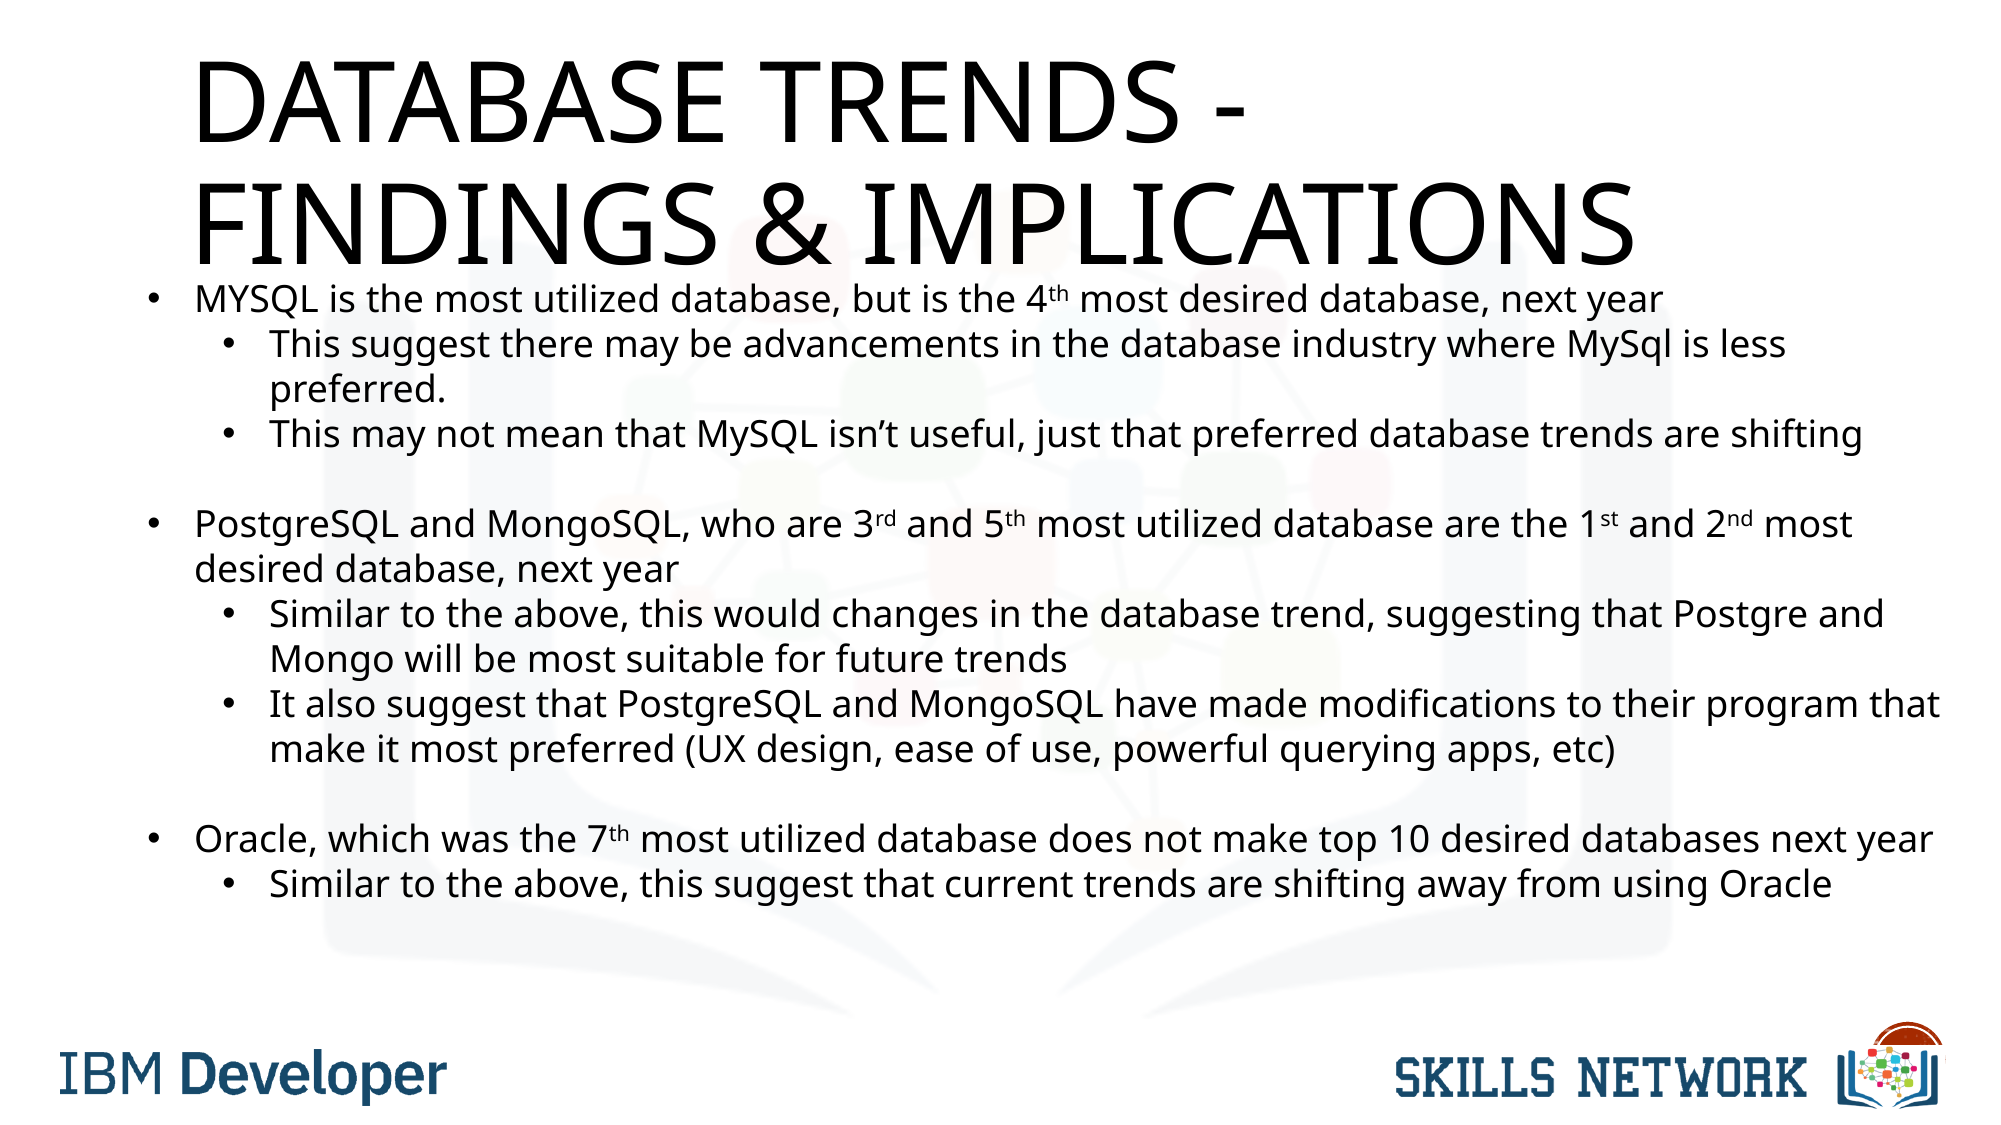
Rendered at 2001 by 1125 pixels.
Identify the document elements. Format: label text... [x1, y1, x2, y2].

title DATABASE TRENDS - FINDINGS & IMPLICATIONS [174, 35, 1825, 267]
picture [55, 1045, 459, 1108]
text_box MYSQL is the most utilized database, but is the 4th most desired database, next year This suggest there may be advancements in the database industry where MySql is less preferred. This may not mean that MySQL isn’t useful, just that preferred database trends are shifting PostgreSQL and MongoSQL, who are 3rd and 5th most utilized database are the 1st and 2nd most desired database, next year Similar to the above, this would changes in the database trend, suggesting that Postgre and Mongo will be most suitable for future trends It also suggest that PostgreSQL and MongoSQL have made modifications to their program that make it most preferred (UX design, ease of use, powerful querying apps, etc) Oracle, which was the 7th most utilized database does not make top 10 desired databases next year Similar to the above, this suggest that current trends are shifting away from using Oracle [132, 267, 1961, 913]
picture [1390, 1045, 1945, 1111]
